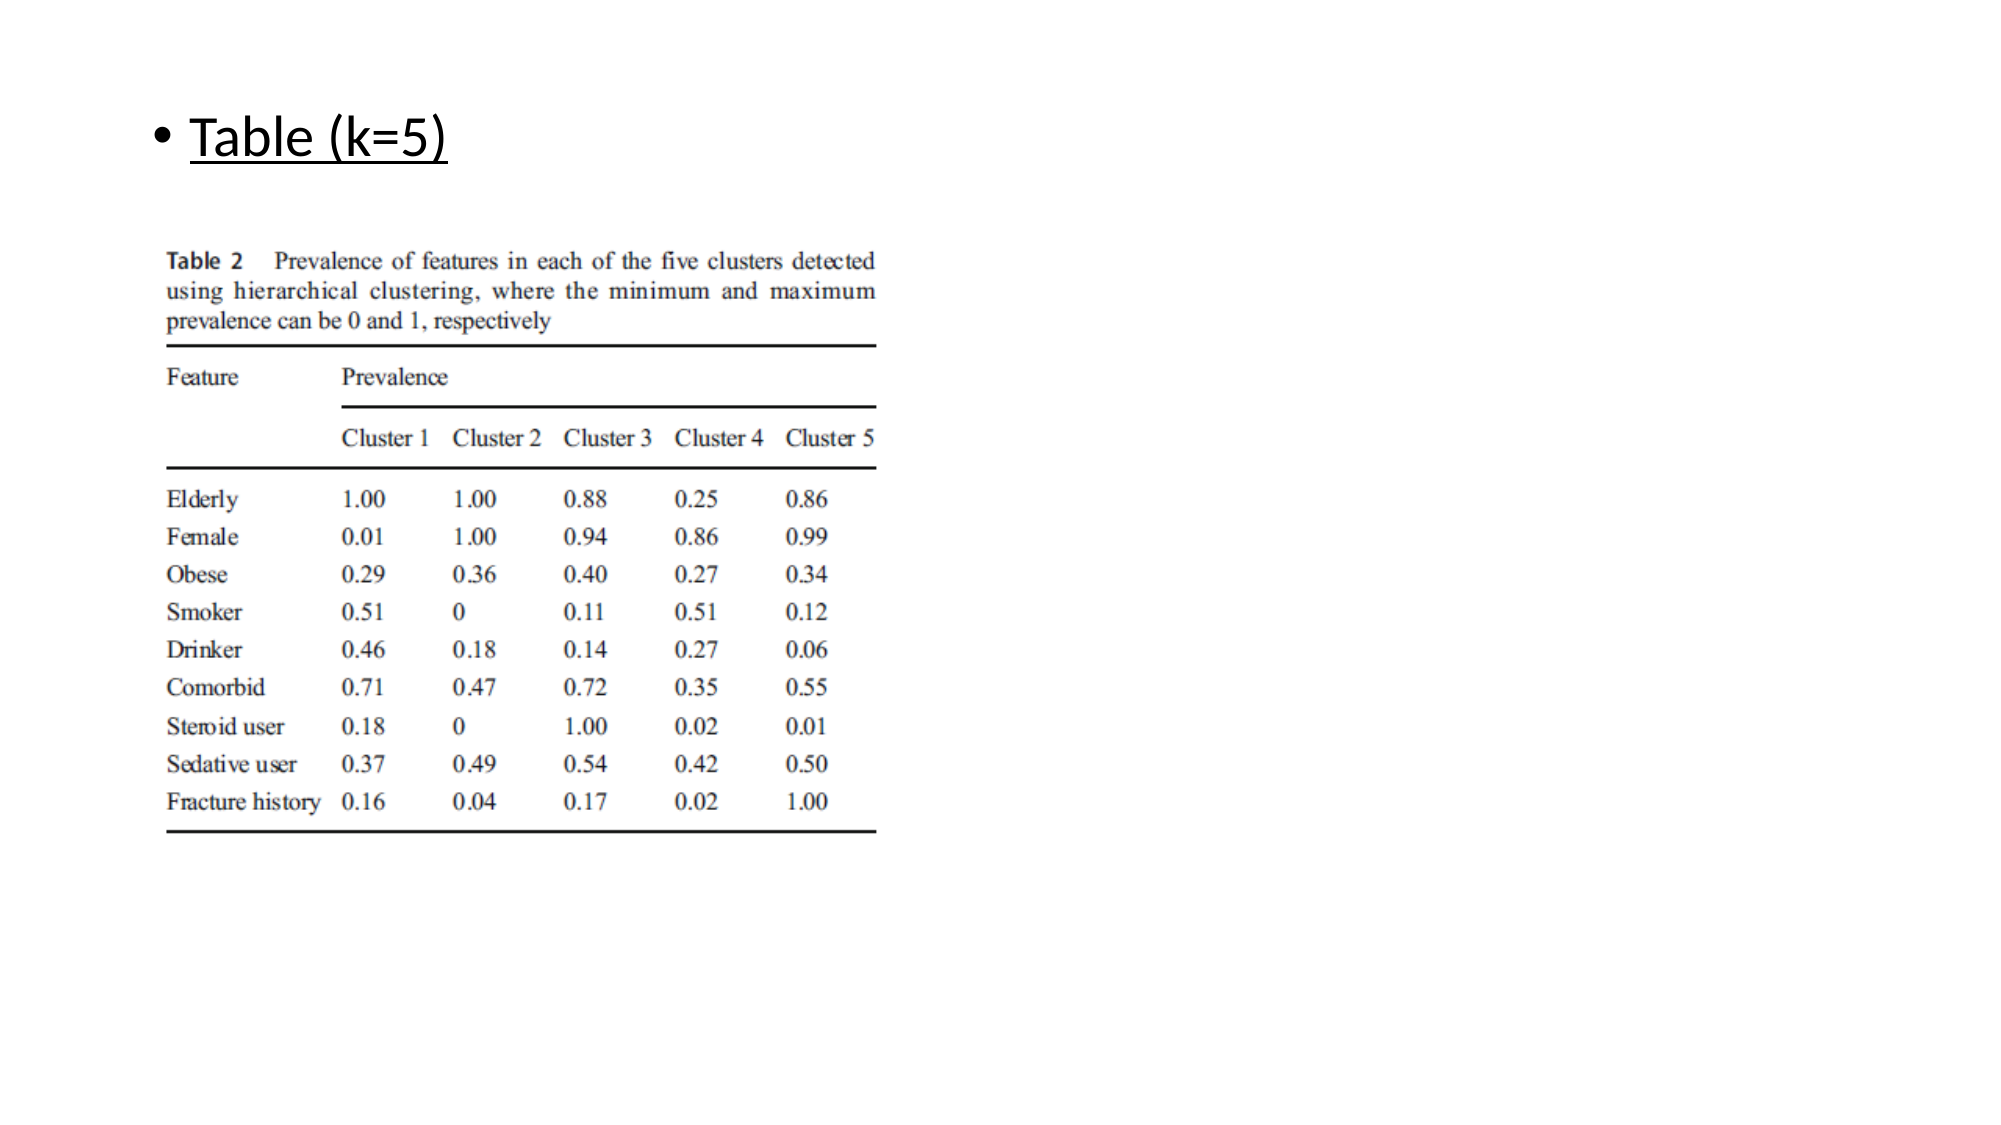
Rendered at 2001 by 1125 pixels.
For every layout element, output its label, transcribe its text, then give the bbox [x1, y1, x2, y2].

list Table (k=5) [137, 99, 1863, 1014]
picture [137, 241, 886, 846]
